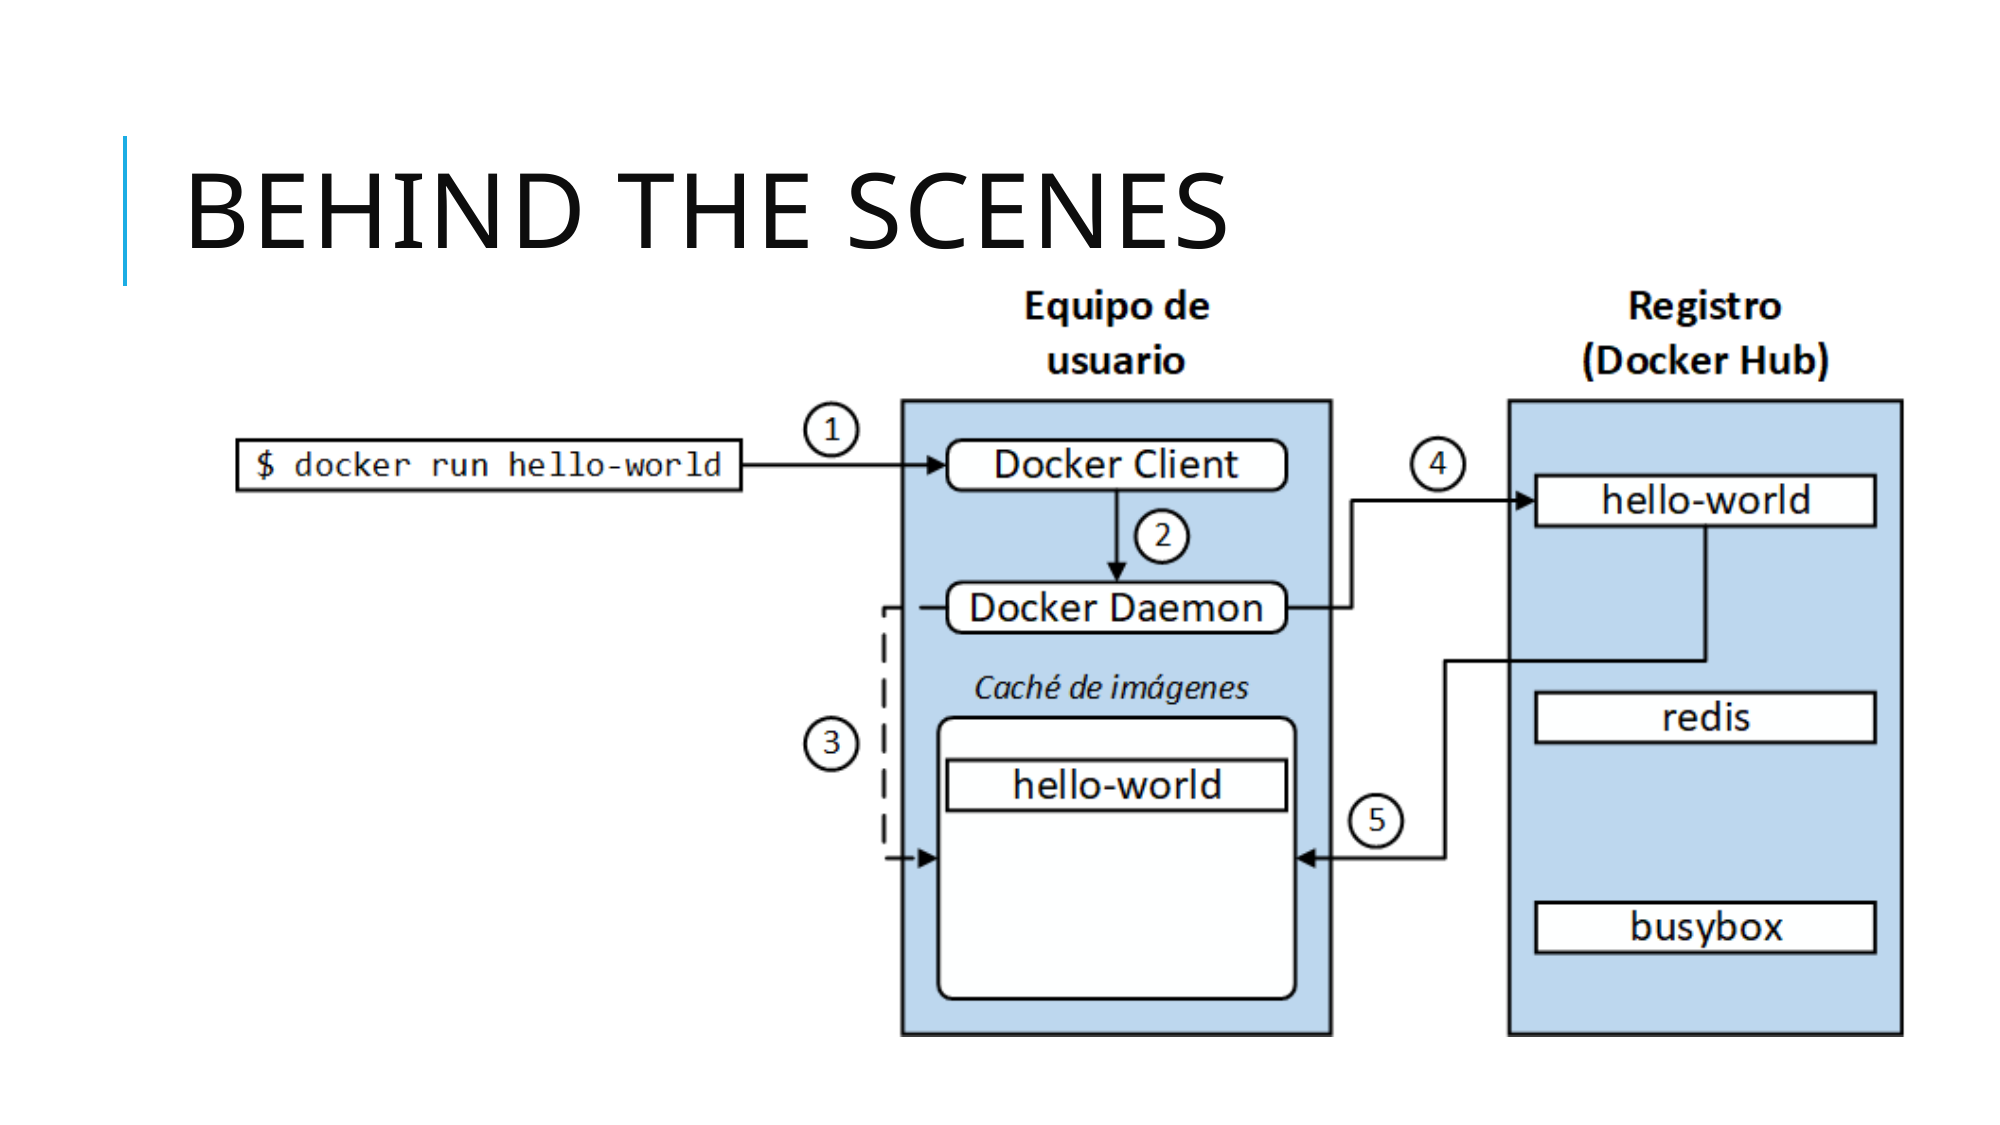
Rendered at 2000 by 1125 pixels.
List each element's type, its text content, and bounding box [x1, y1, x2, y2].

picture [234, 265, 1907, 1038]
title Behind the scenes [167, 96, 1762, 342]
